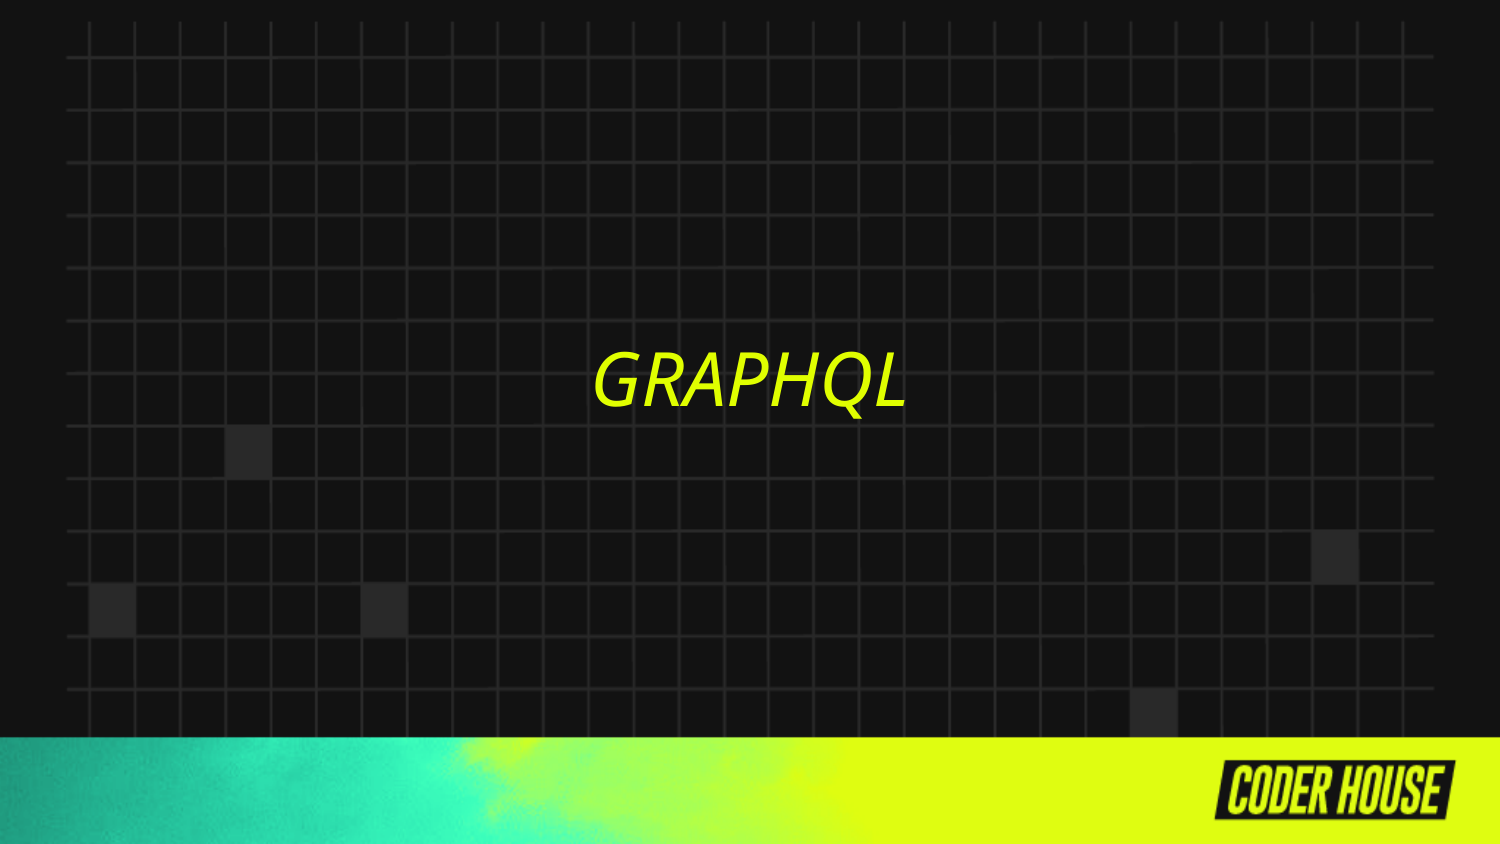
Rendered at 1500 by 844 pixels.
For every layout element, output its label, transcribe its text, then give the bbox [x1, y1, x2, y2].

text_box GRAPHQL [351, 318, 1149, 435]
picture [0, 0, 1500, 844]
